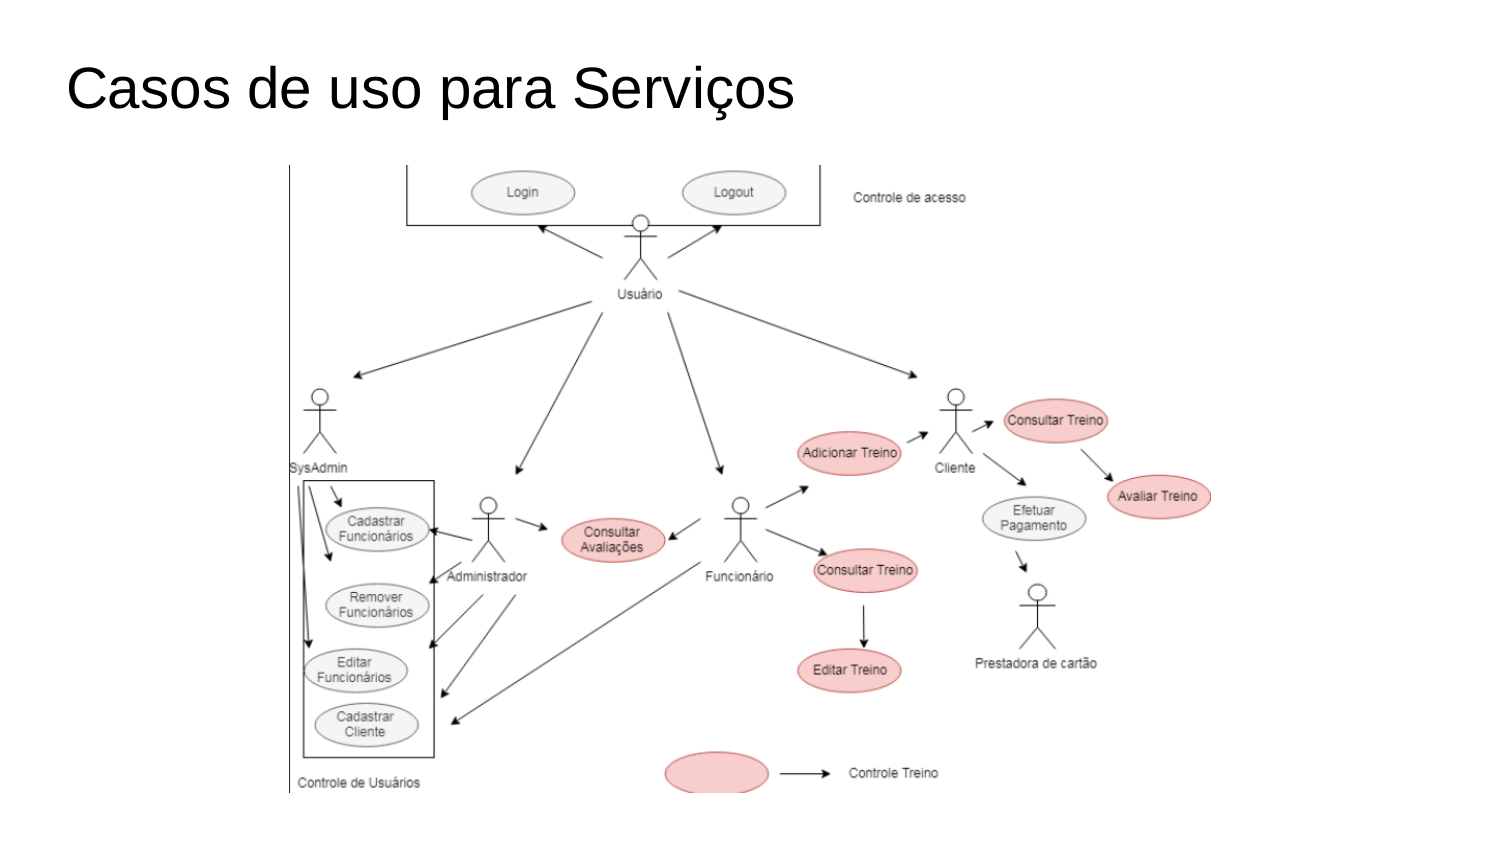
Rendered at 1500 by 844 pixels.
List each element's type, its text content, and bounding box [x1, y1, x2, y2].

picture [289, 165, 1211, 793]
title Casos de uso para Serviços [51, 35, 1449, 130]
